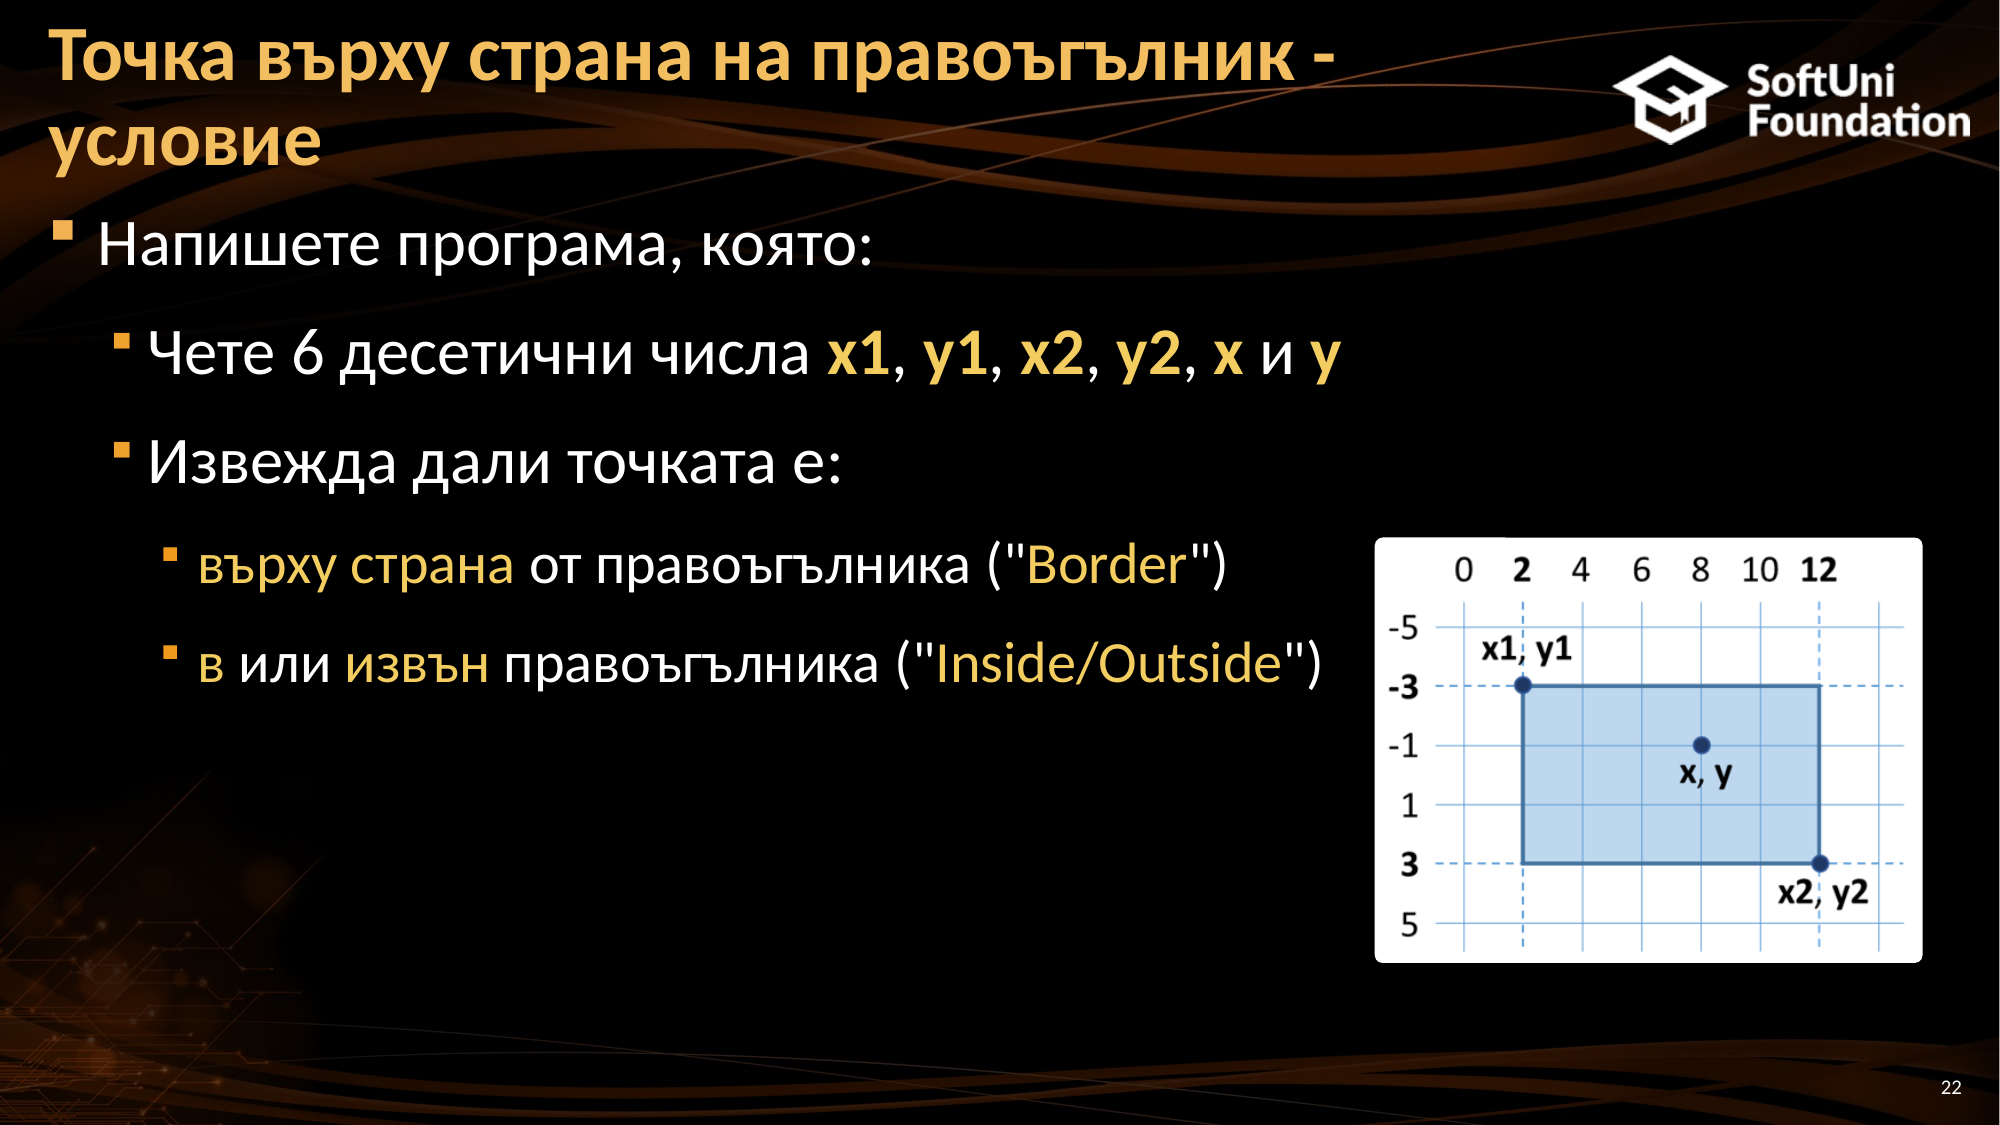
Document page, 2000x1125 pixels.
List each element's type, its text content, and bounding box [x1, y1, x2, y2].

picture [0, 0, 2000, 1125]
title Точка върху страна на правоъгълник - условие [30, 6, 1602, 189]
list Напишете програма, която: Чете 6 десетични числа x1, y1, x2, y2, x и y Извежда дали точката е: върху страна от правоъгълника ("Border") в или извън правоъгълника ("Inside/Outside") [29, 188, 1967, 1103]
